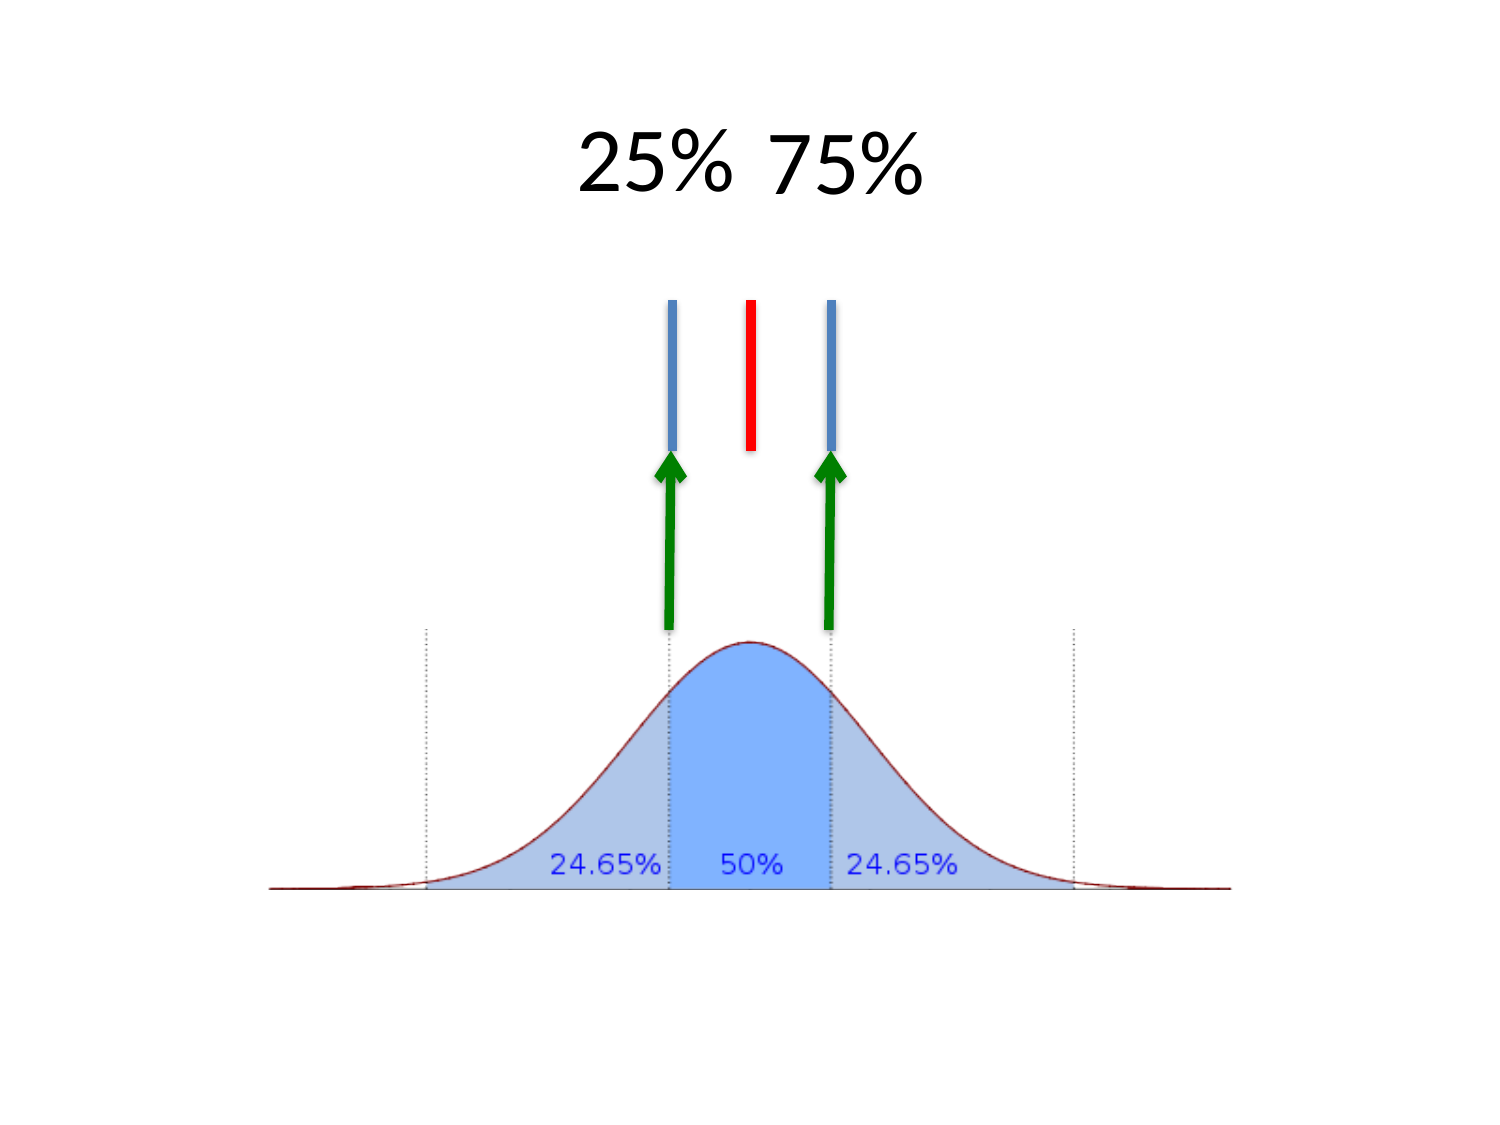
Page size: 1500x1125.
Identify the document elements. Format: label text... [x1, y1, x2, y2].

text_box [828, 450, 832, 631]
picture [233, 629, 1265, 890]
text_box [668, 450, 672, 631]
text_box 25% [561, 92, 750, 217]
text_box 75% [751, 95, 941, 221]
